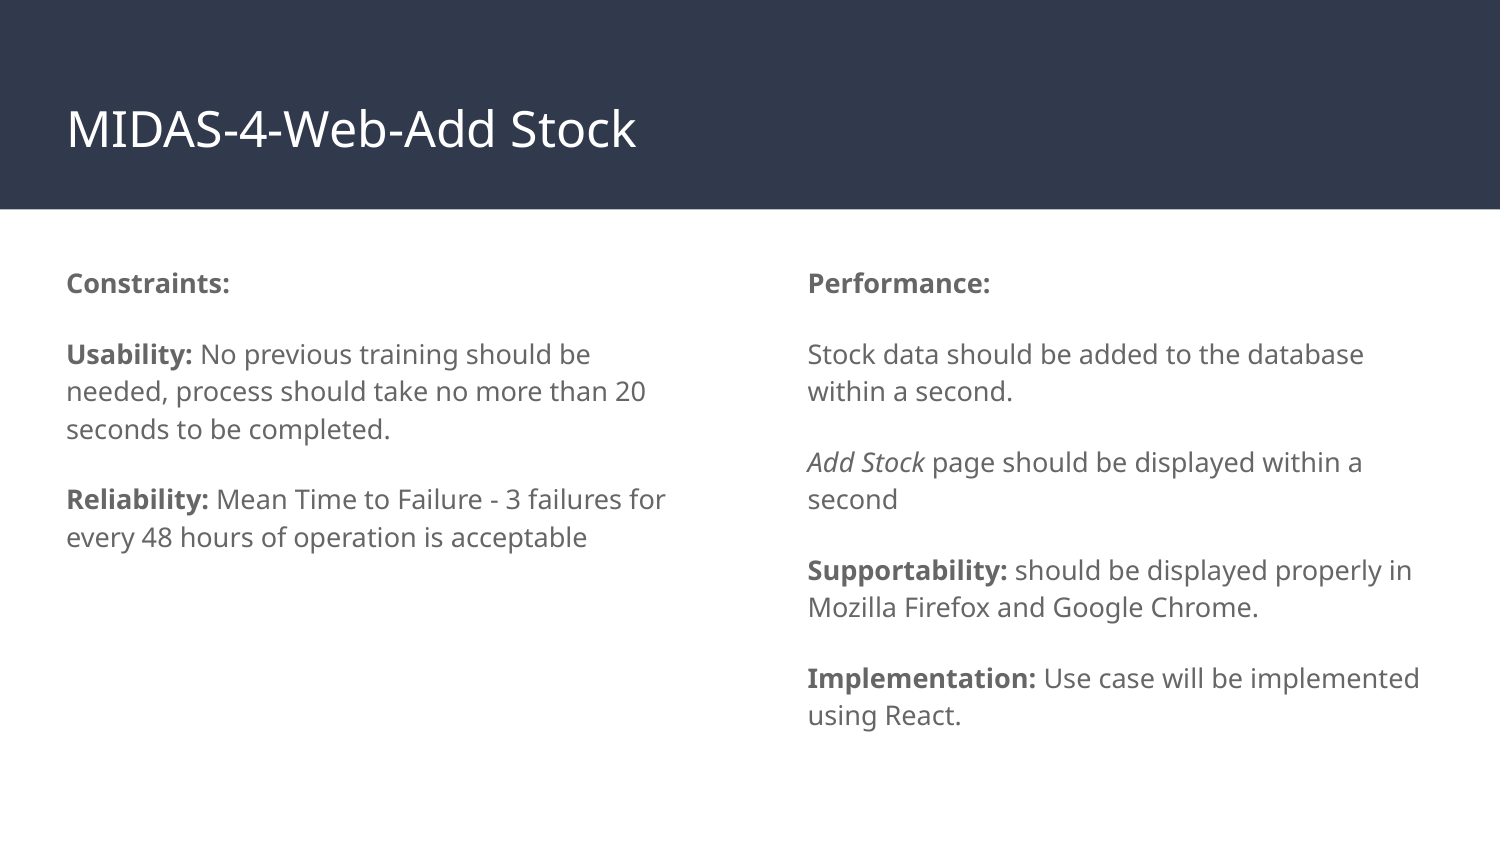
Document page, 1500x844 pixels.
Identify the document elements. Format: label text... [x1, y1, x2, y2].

title MIDAS-4-Web-Add Stock [51, 82, 1449, 185]
list Performance: Stock data should be added to the database within a second. Add Stock page should be displayed within a second Supportability: should be displayed properly in Mozilla Firefox and Google Chrome. Implementation: Use case will be implemented using React. [792, 247, 1449, 752]
list Constraints: Usability: No previous training should be needed, process should take no more than 20 seconds to be completed. Reliability: Mean Time to Failure - 3 failures for every 48 hours of operation is acceptable [51, 247, 708, 752]
